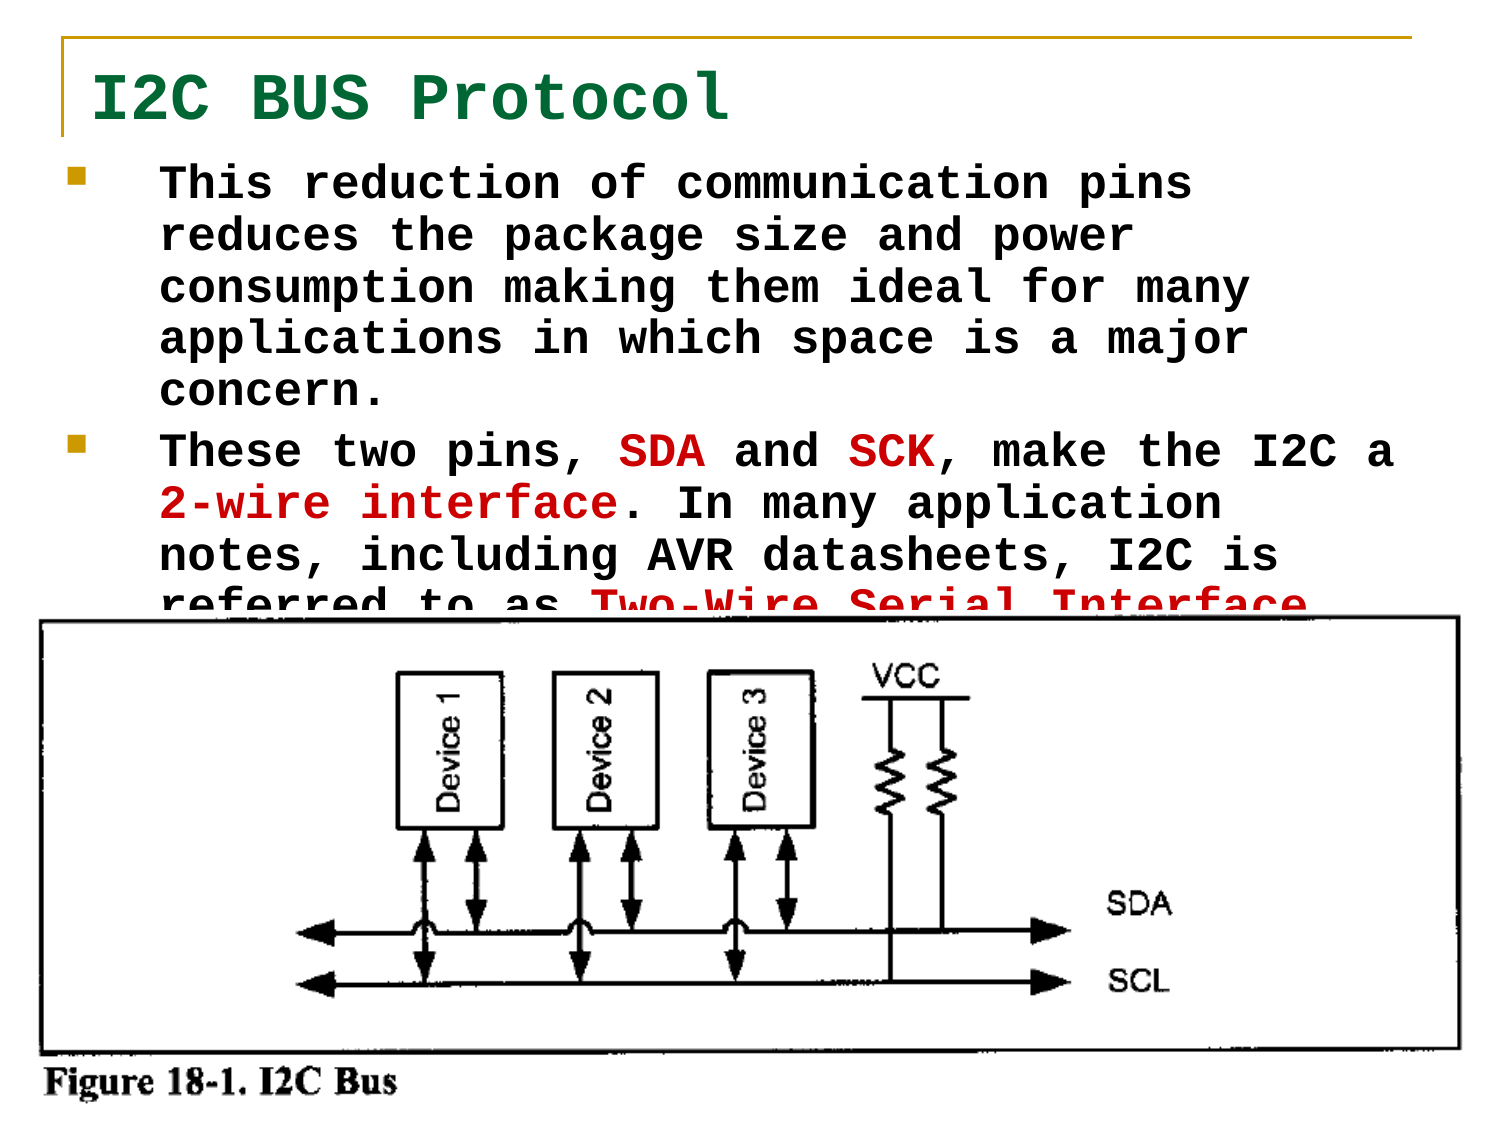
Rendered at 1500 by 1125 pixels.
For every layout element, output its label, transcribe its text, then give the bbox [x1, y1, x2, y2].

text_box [33, 610, 1467, 1113]
title I2C BUS Protocol [74, 45, 1426, 149]
list This reduction of communication pins reduces the package size and power consumption making them ideal for many applications in which space is a major concern. These two pins, SDA and SCK, make the I2C a 2-wire interface. In many application notes, including AVR datasheets, I2C is referred to as Two-Wire Serial Interface (TWI). [49, 149, 1438, 609]
